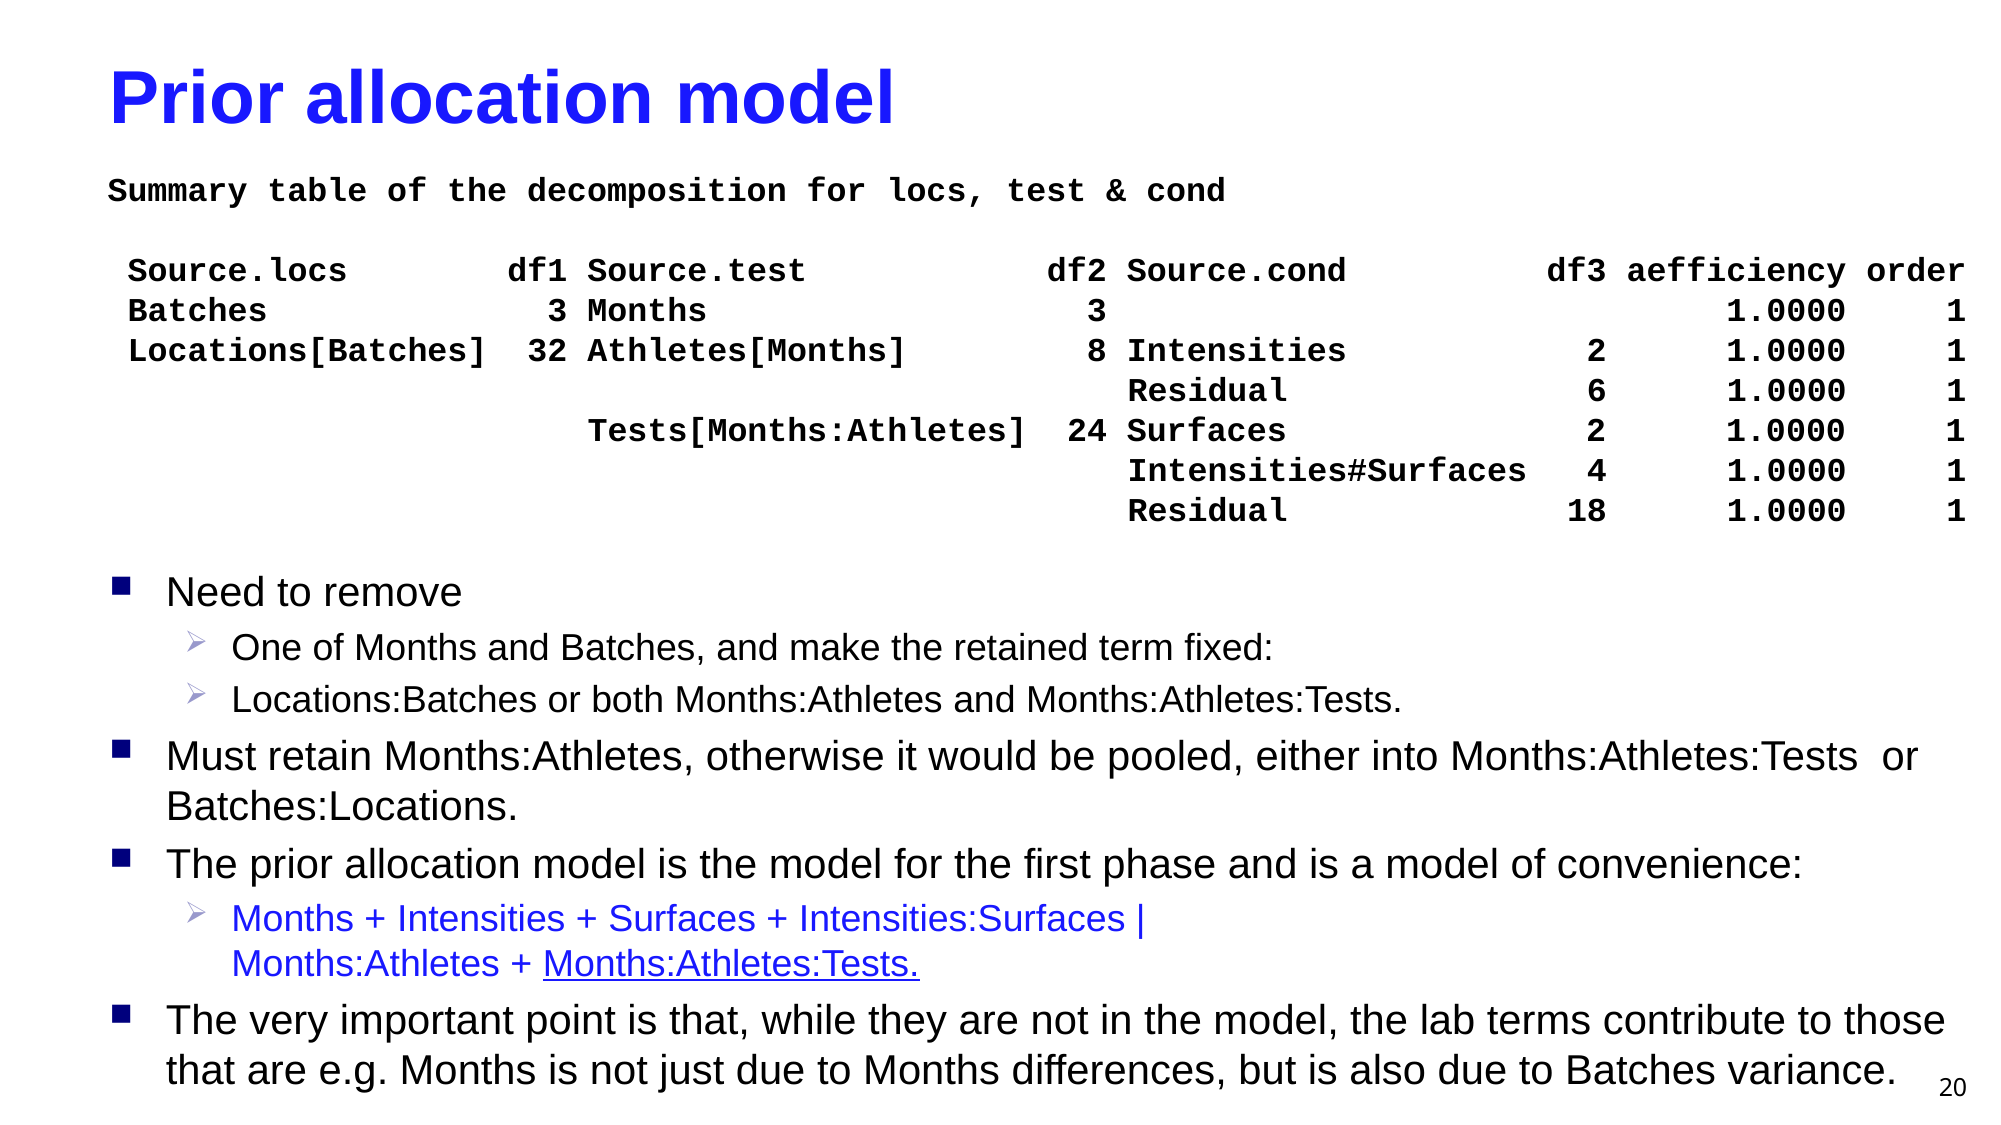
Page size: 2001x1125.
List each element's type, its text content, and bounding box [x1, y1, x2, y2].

text_box Summary table of the decomposition for locs, test & cond Source.locs df1 Source.test df2 Source.cond df3 aefficiency order Batches 3 Months 3 1.0000 1 Locations[Batches] 32 Athletes[Months] 8 Intensities 2 1.0000 1 Residual 6 1.0000 1 Tests[Months:Athletes] 24 Surfaces 2 1.0000 1 Intensities#Surfaces 4 1.0000 1 Residual 18 1.0000 1 [92, 160, 2000, 558]
title Prior allocation model [94, 33, 1985, 153]
list Need to remove One of Months and Batches, and make the retained term fixed: Locations:Batches or both Months:Athletes and Months:Athletes:Tests. Must retain Months:Athletes, otherwise it would be pooled, either into Months:Athletes:Tests or Batches:Locations. The prior allocation model is the model for the first phase and is a model of convenience: Months + Intensities + Surfaces + Intensities:Surfaces | Months:Athletes + Months:Athletes:Tests. The very important point is that, while they are not in the model, the lab terms contribute to those that are e.g. Months is not just due to Months differences, but is also due to Batches variance. [94, 558, 1985, 1125]
slide_number 20 [1515, 1038, 1983, 1114]
